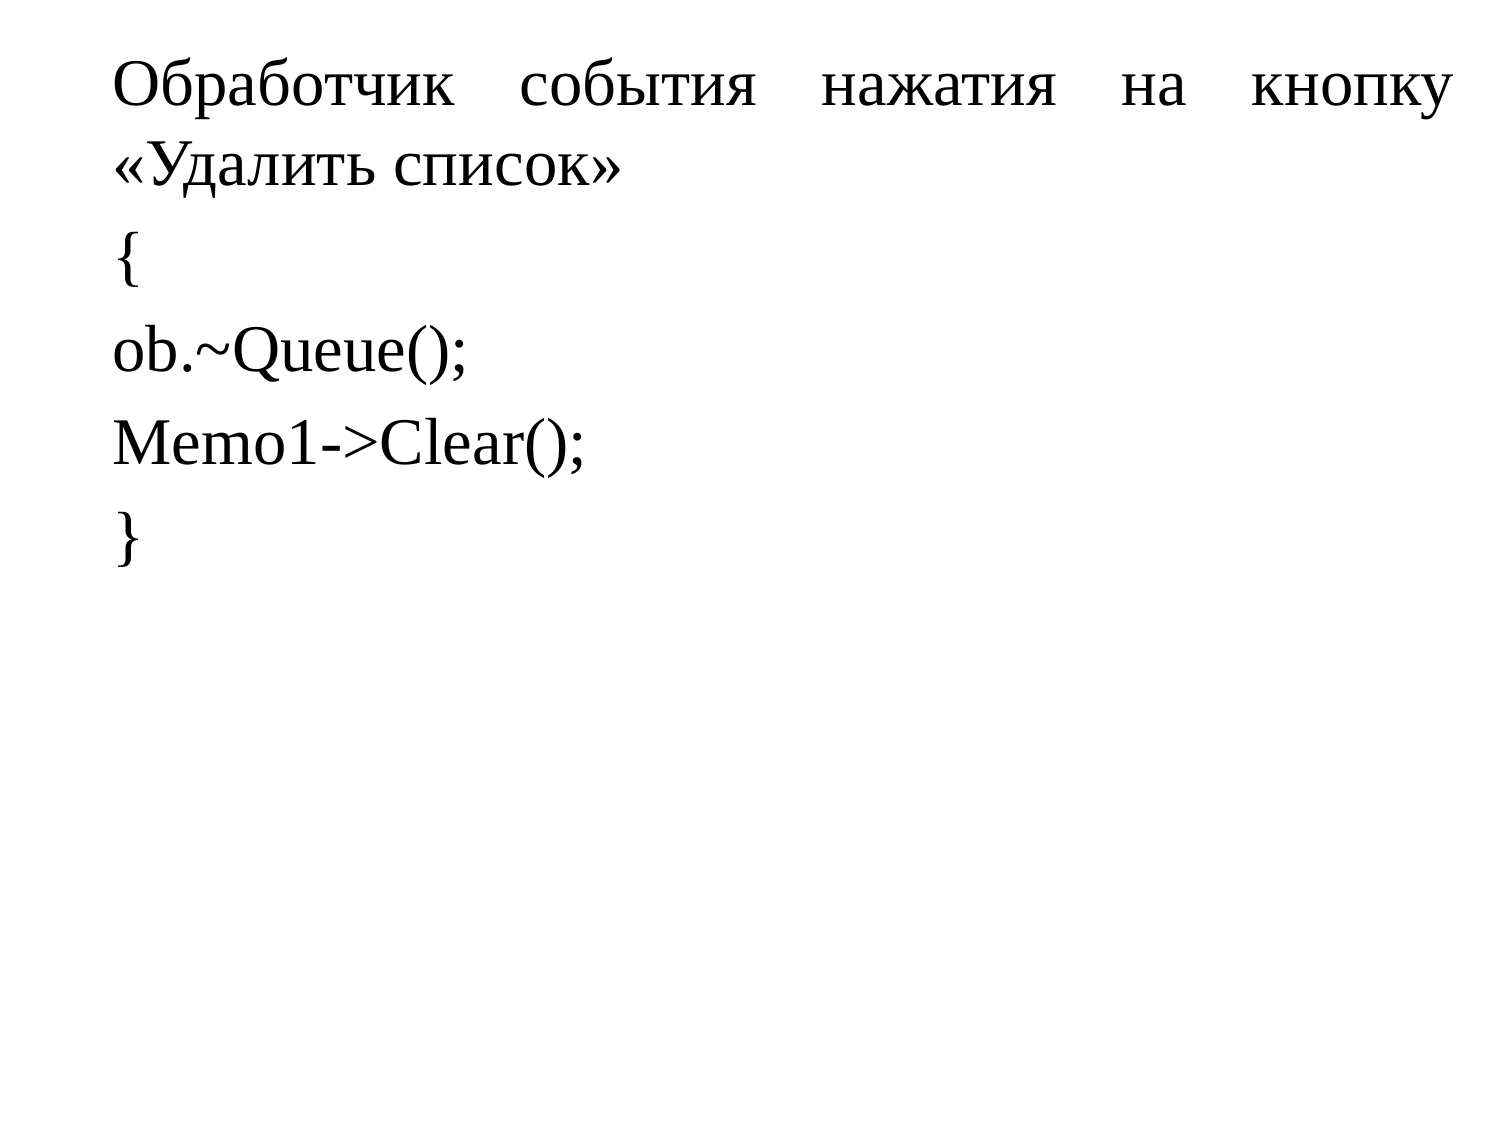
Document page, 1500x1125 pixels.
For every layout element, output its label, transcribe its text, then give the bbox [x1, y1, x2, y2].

list Обработчик события нажатия на кнопку «Удалить список» { ob.~Queue(); Memo1->Clear(); } [41, 30, 1471, 1095]
